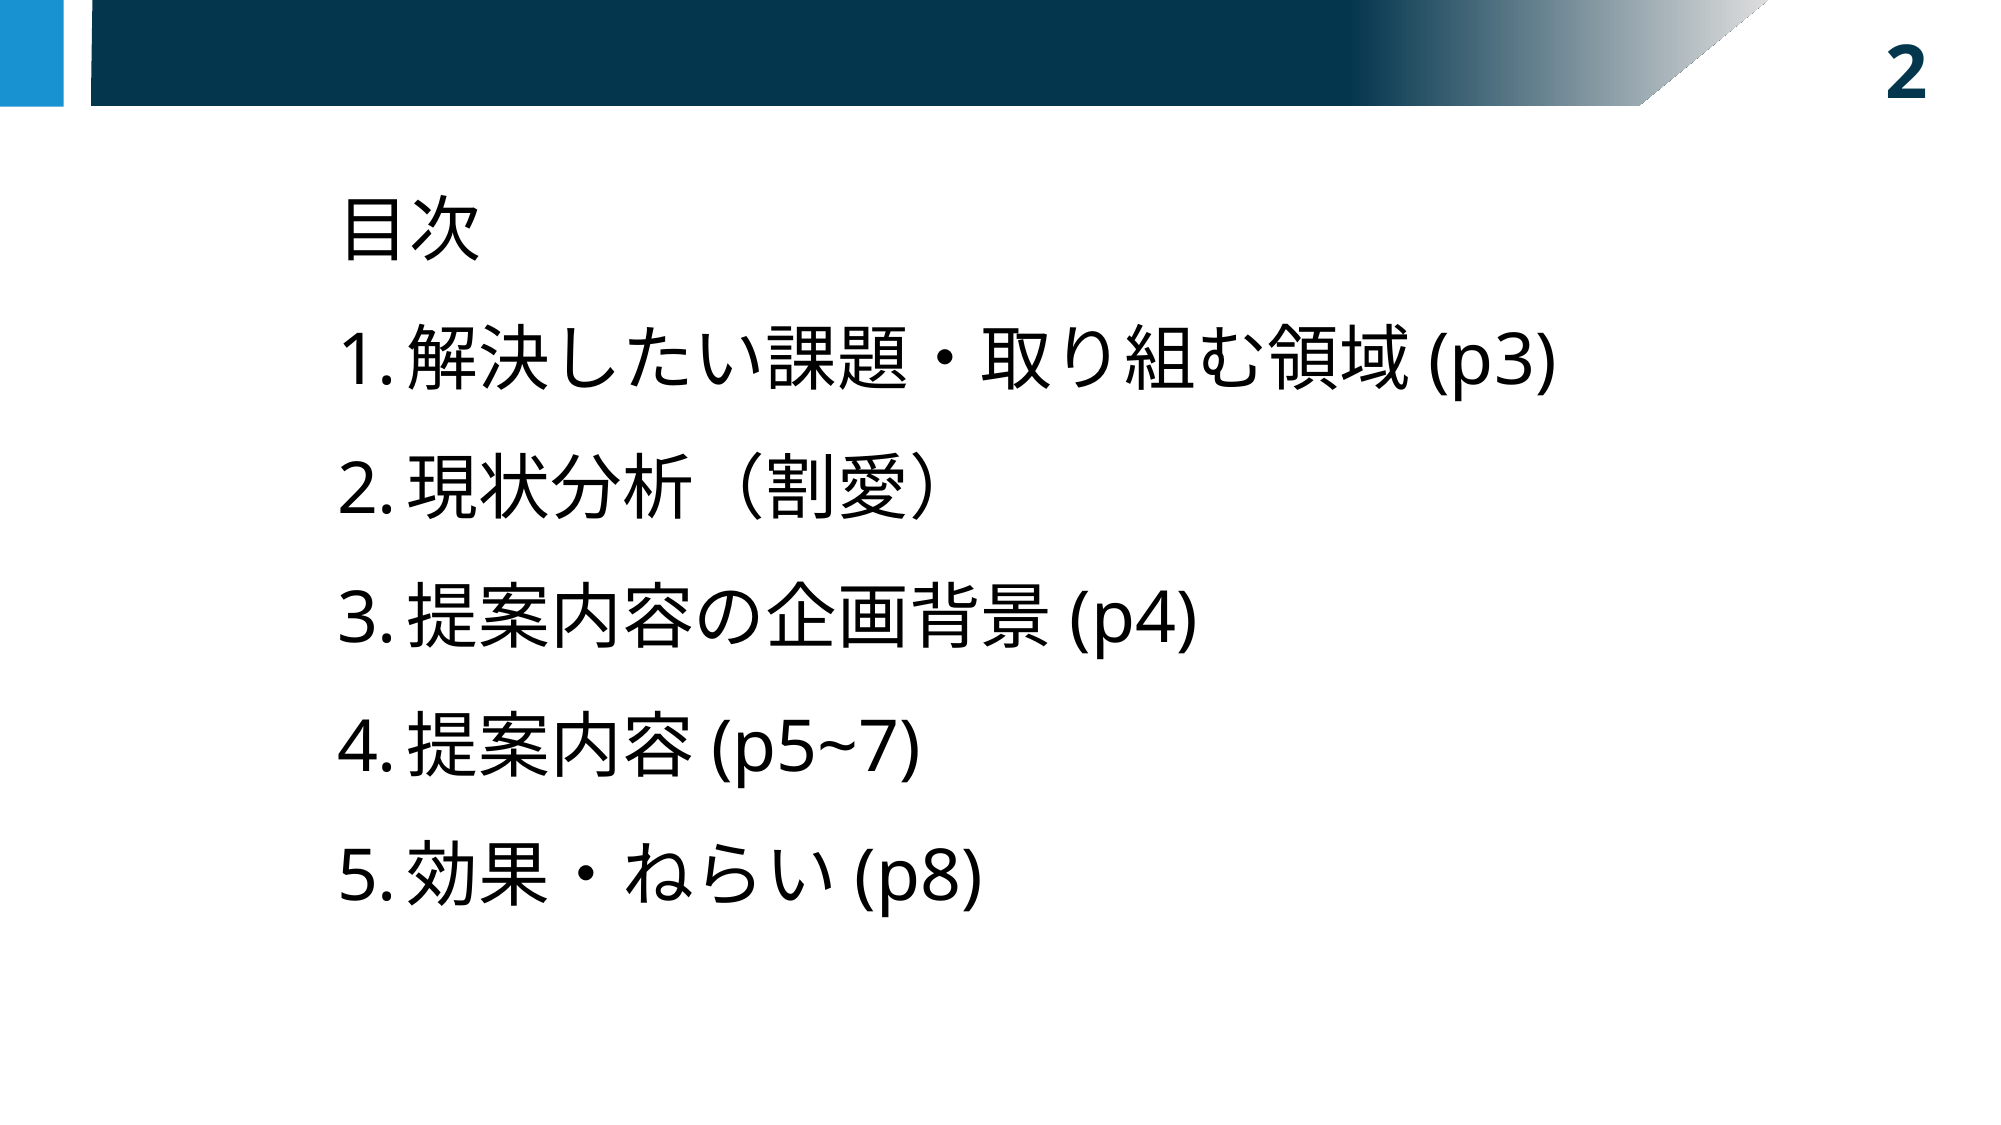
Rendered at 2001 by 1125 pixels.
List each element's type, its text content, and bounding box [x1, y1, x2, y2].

text_box 目次 解決したい課題・取り組む領域(p3) 現状分析（割愛） 提案内容の企画背景(p4) 提案内容(p5~7) 効果・ねらい(p8) [322, 132, 1572, 923]
